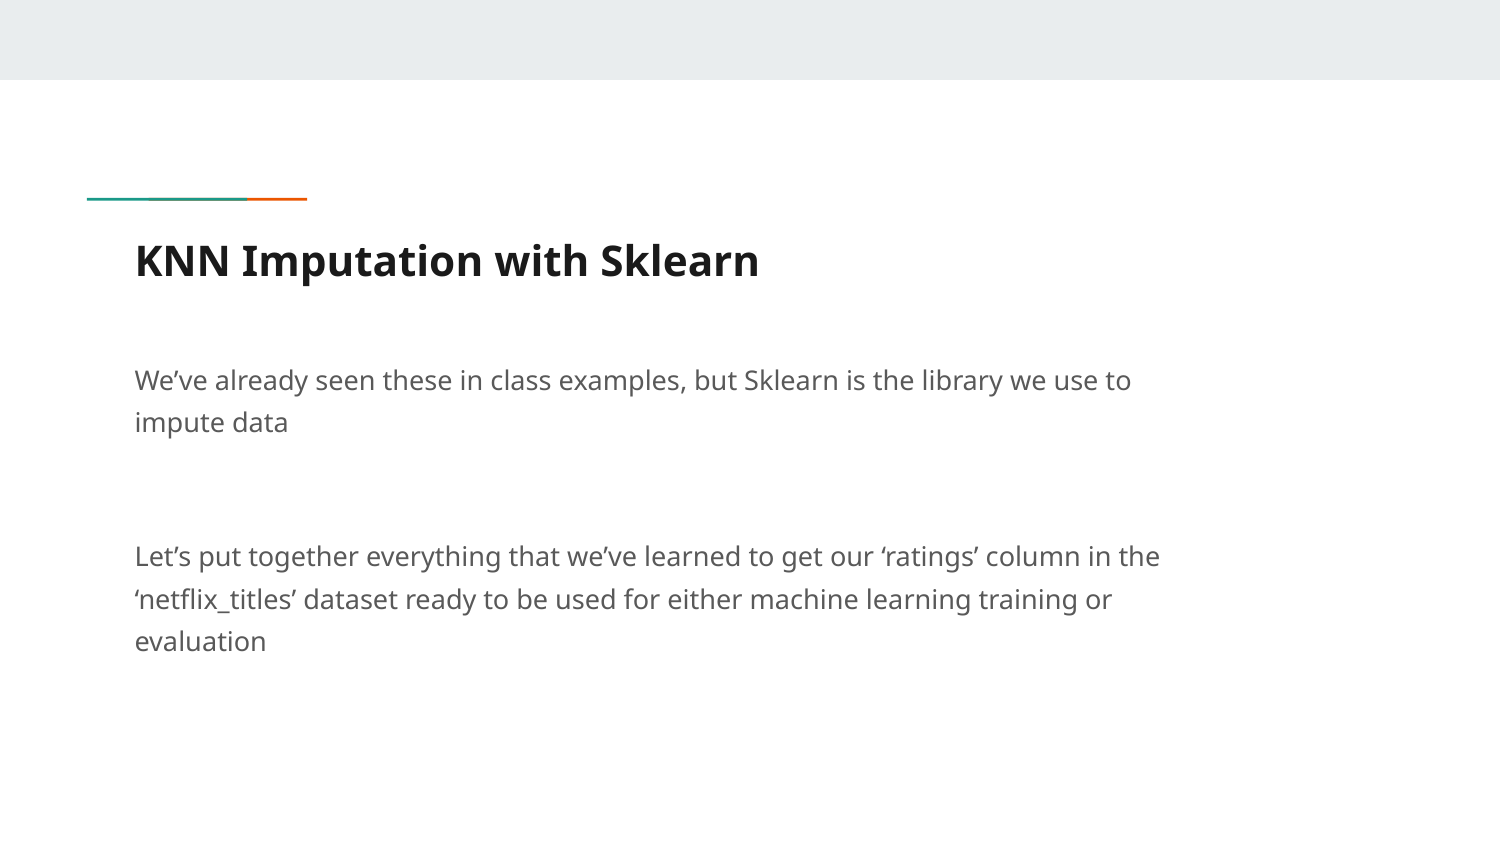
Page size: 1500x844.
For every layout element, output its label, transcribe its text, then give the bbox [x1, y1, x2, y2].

list We’ve already seen these in class examples, but Sklearn is the library we use to impute data Let’s put together everything that we’ve learned to get our ‘ratings’ column in the ‘netflix_titles’ dataset ready to be used for either machine learning training or evaluation [119, 341, 1206, 712]
title KNN Imputation with Sklearn [119, 216, 1381, 305]
